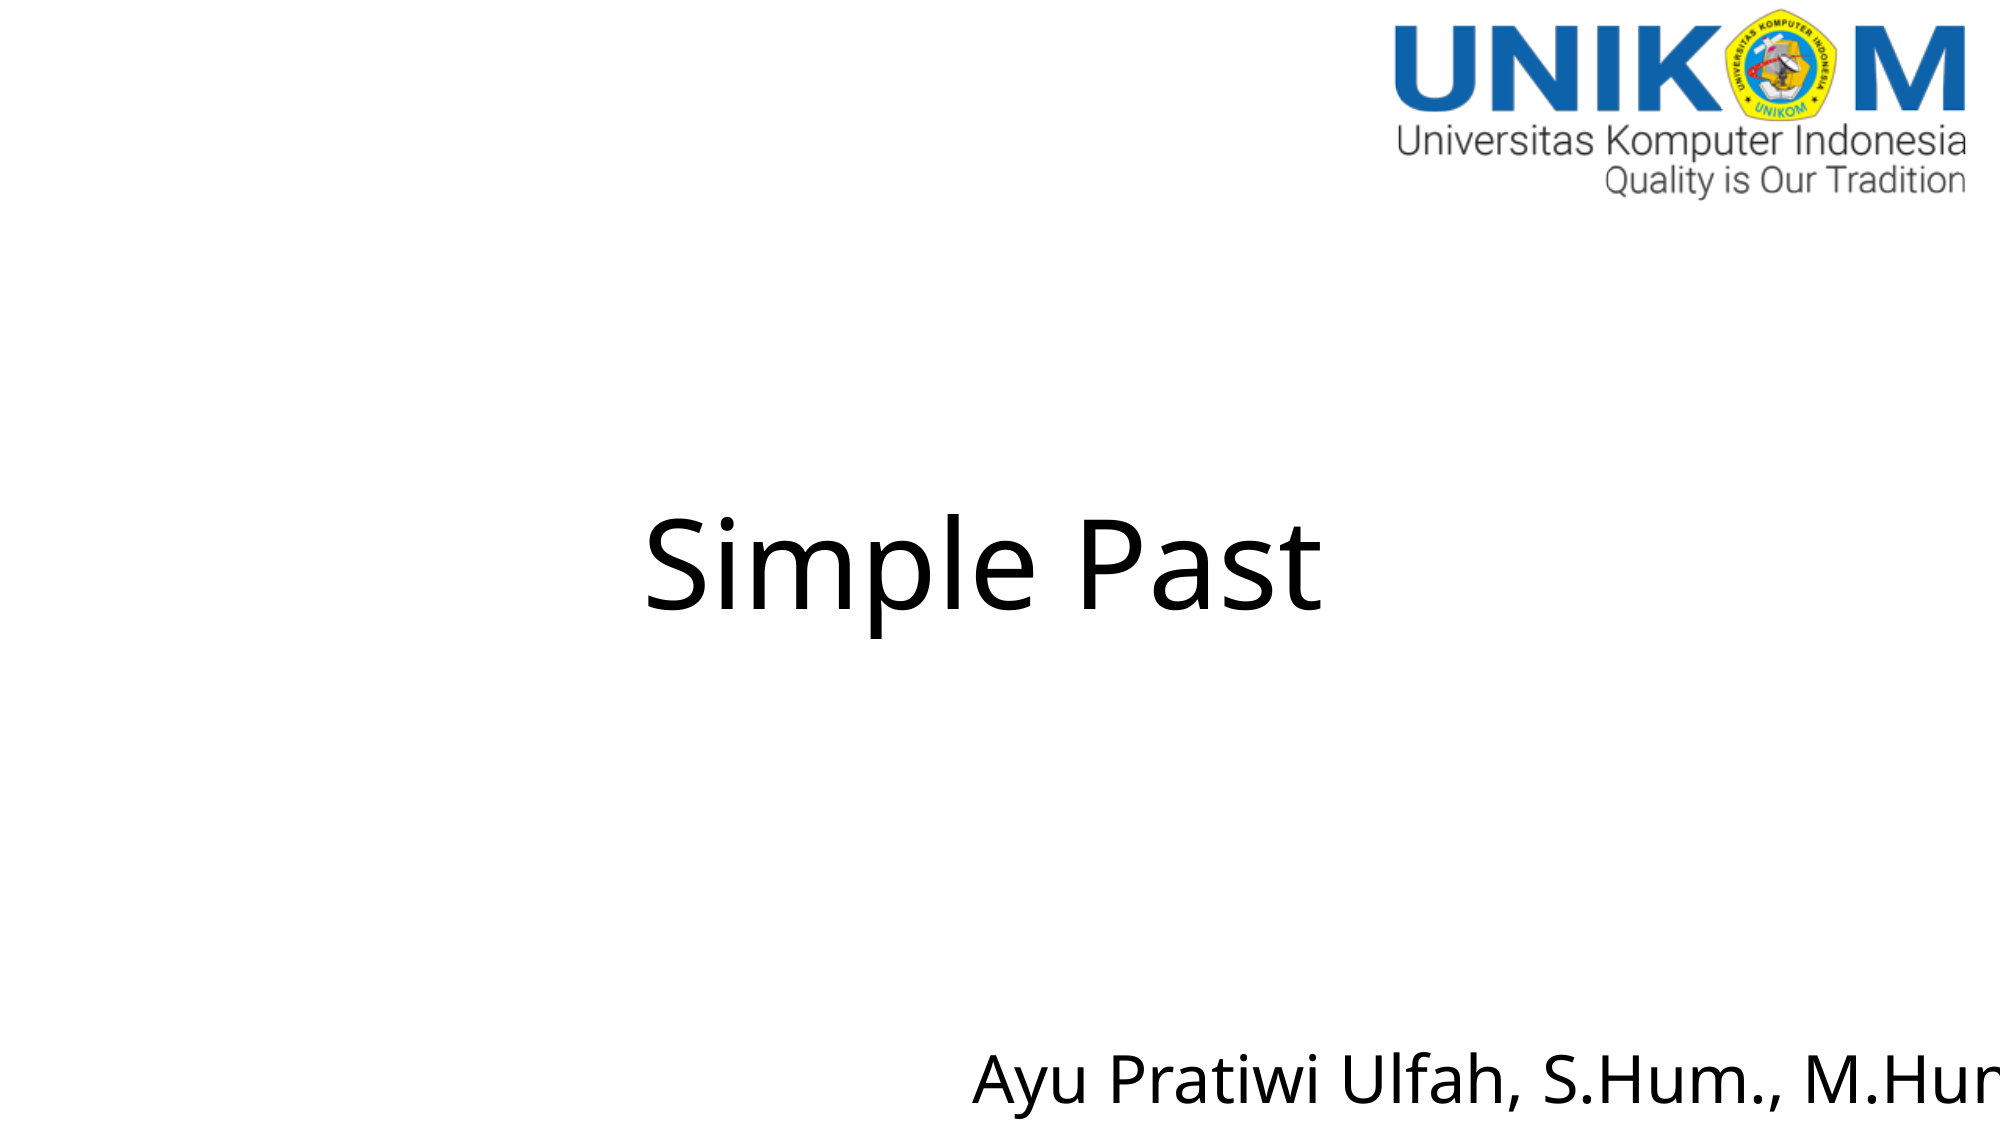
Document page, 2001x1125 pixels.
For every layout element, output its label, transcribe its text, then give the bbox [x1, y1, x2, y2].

title Simple Past [249, 252, 1750, 590]
text_box Ayu Pratiwi Ulfah, S.Hum., M.Hum. [770, 1004, 2000, 1125]
subtitle [249, 590, 1750, 863]
picture [1374, 0, 2000, 208]
